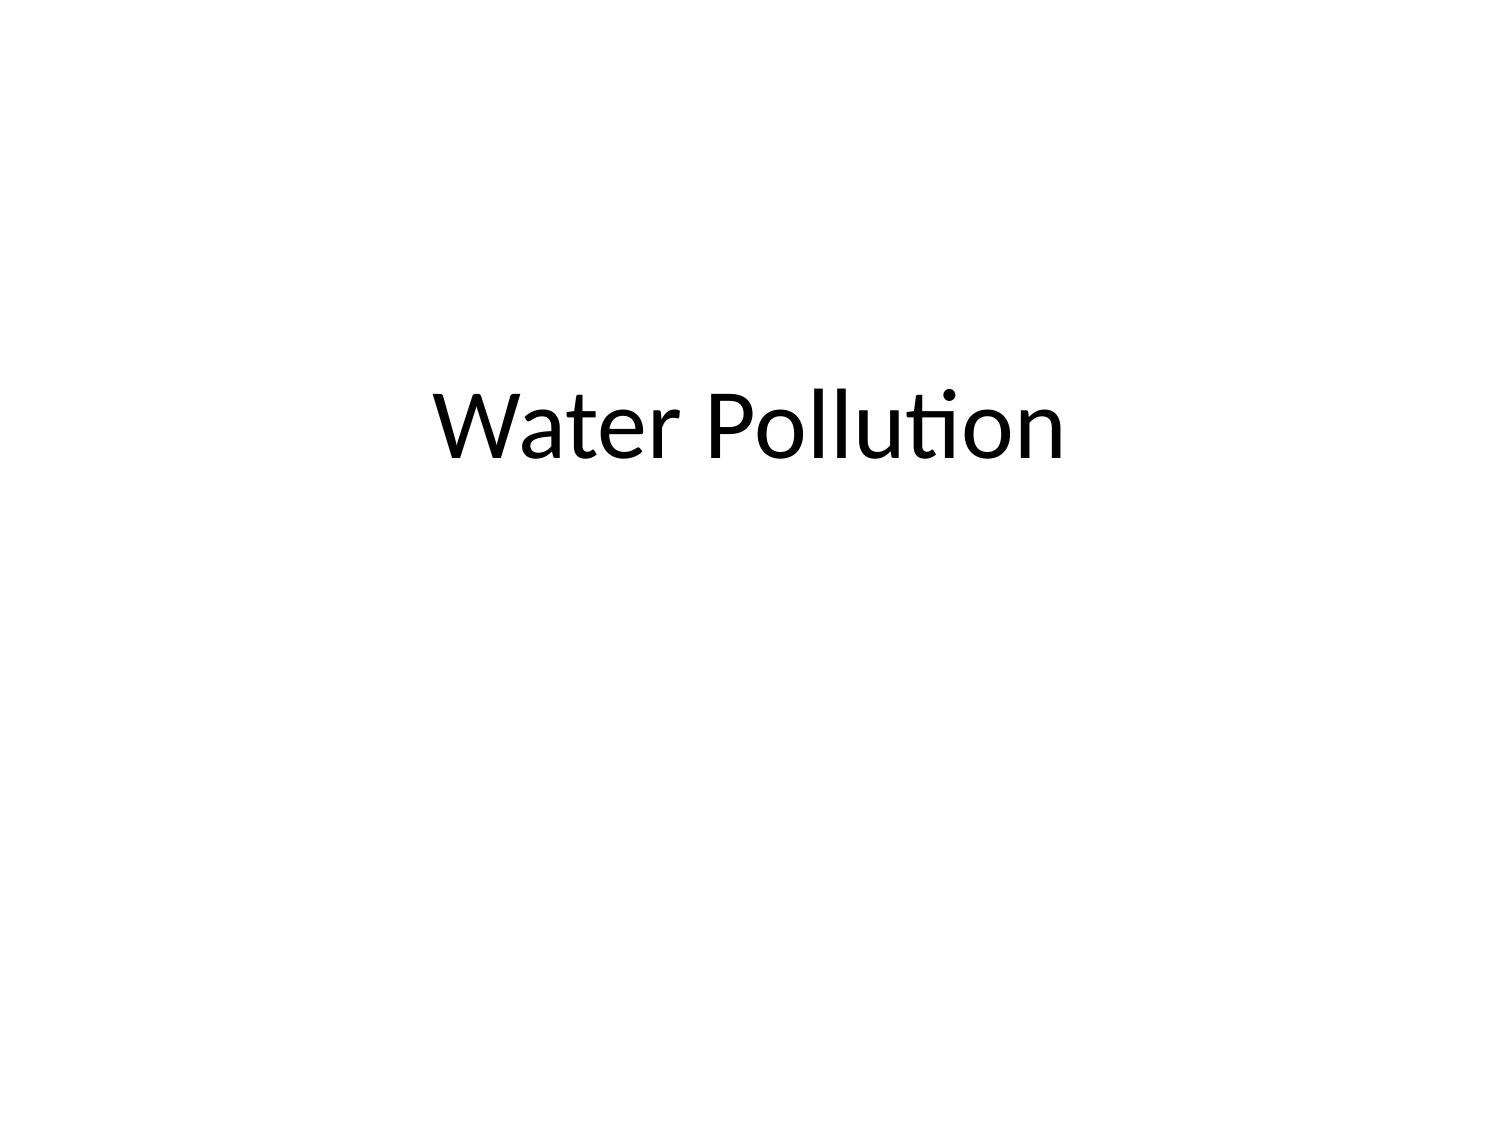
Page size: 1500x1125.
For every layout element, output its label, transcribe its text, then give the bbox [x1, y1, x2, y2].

title Water Pollution [112, 307, 1388, 530]
